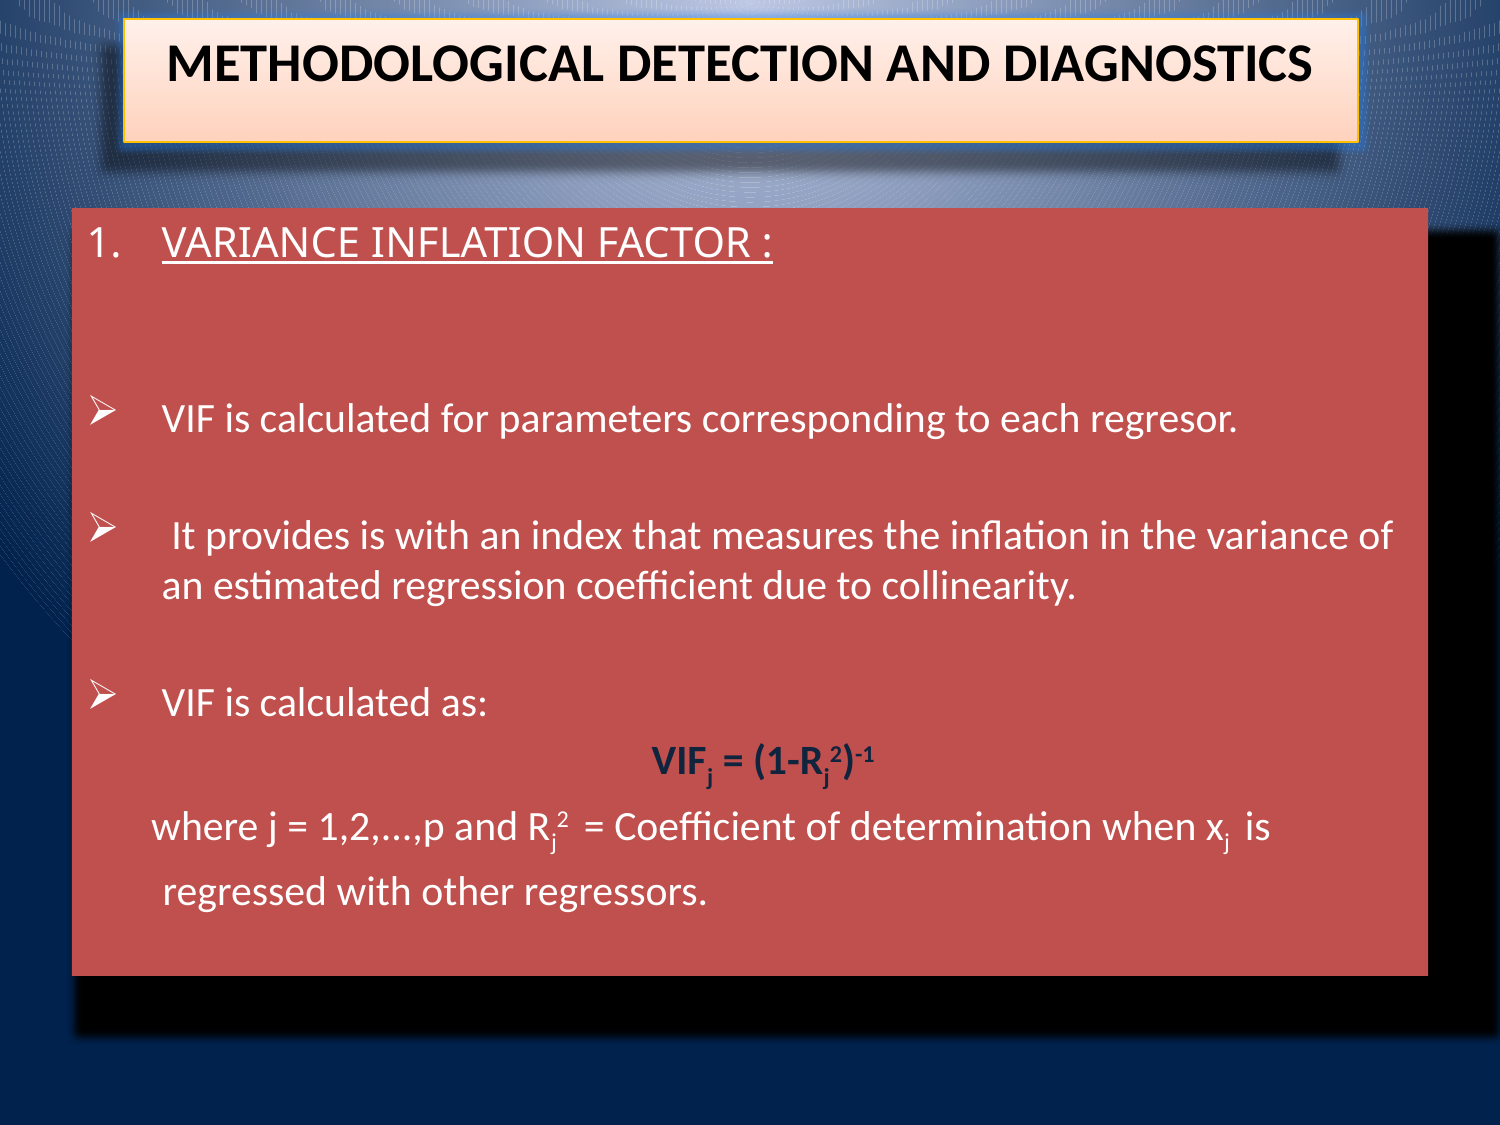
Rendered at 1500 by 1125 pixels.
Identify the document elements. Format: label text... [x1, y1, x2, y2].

text_box METHODOLOGICAL DETECTION AND DIAGNOSTICS [123, 18, 1359, 143]
list VARIANCE INFLATION FACTOR : VIF is calculated for parameters corresponding to each regresor. It provides is with an index that measures the inflation in the variance of an estimated regression coefficient due to collinearity. VIF is calculated as: VIFj = (1-Rj2)-1 where j = 1,2,...,p and Rj2 = Coefficient of determination when xj is regressed with other regressors. [71, 208, 1429, 976]
